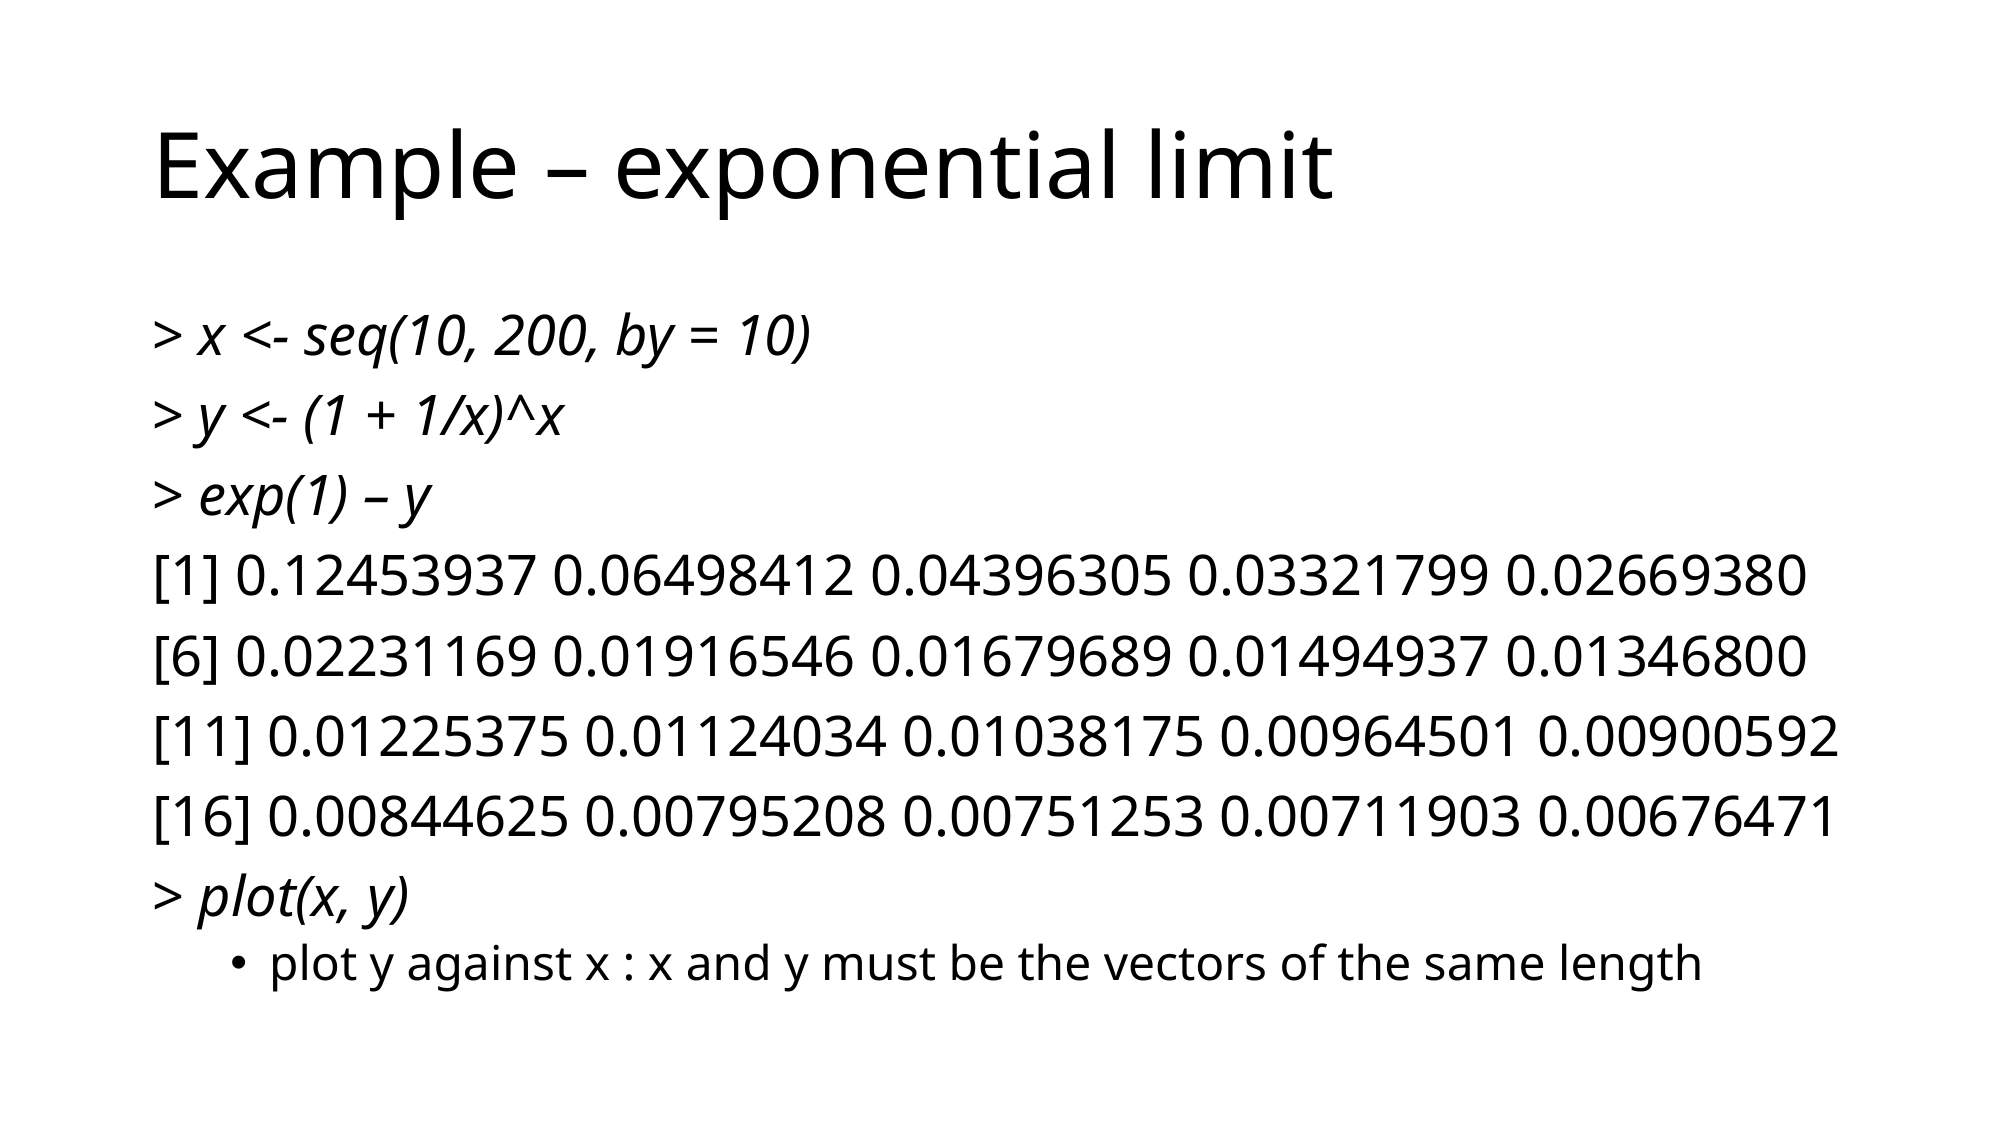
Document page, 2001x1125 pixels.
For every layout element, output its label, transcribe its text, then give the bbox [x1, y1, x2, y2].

list > x <- seq(10, 200, by = 10) > y <- (1 + 1/x)^x > exp(1) – y [1] 0.12453937 0.06498412 0.04396305 0.03321799 0.02669380 [6] 0.02231169 0.01916546 0.01679689 0.01494937 0.01346800 [11] 0.01225375 0.01124034 0.01038175 0.00964501 0.00900592 [16] 0.00844625 0.00795208 0.00751253 0.00711903 0.00676471 > plot(x, y) plot y against x : x and y must be the vectors of the same length [137, 299, 1863, 1014]
title Example – exponential limit [137, 59, 1863, 278]
